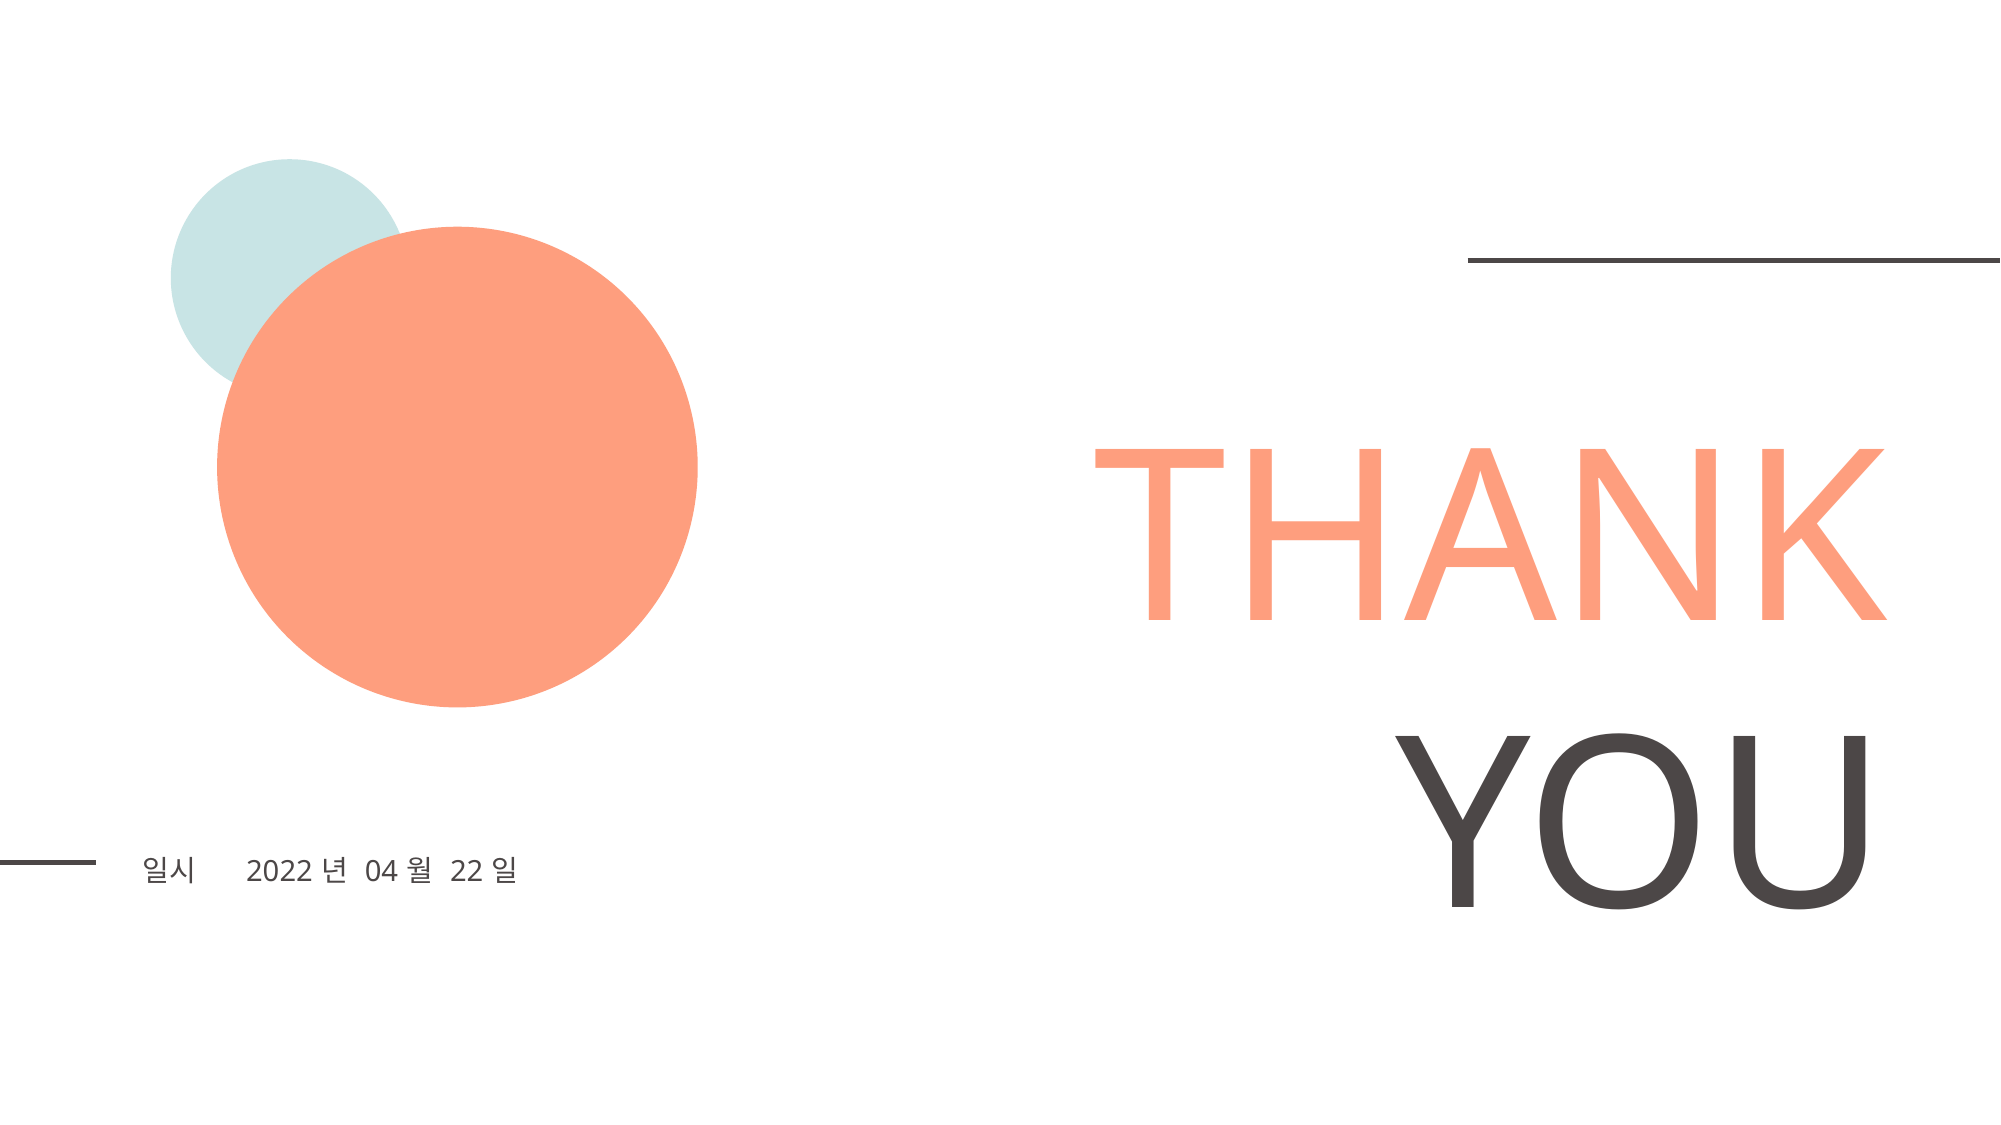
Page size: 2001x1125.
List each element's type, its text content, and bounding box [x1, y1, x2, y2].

text_box THANK YOU [1079, 373, 1903, 963]
table_header 일시 [129, 841, 230, 888]
table_header 2022년 04월 22일 [232, 841, 848, 888]
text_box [170, 159, 698, 708]
